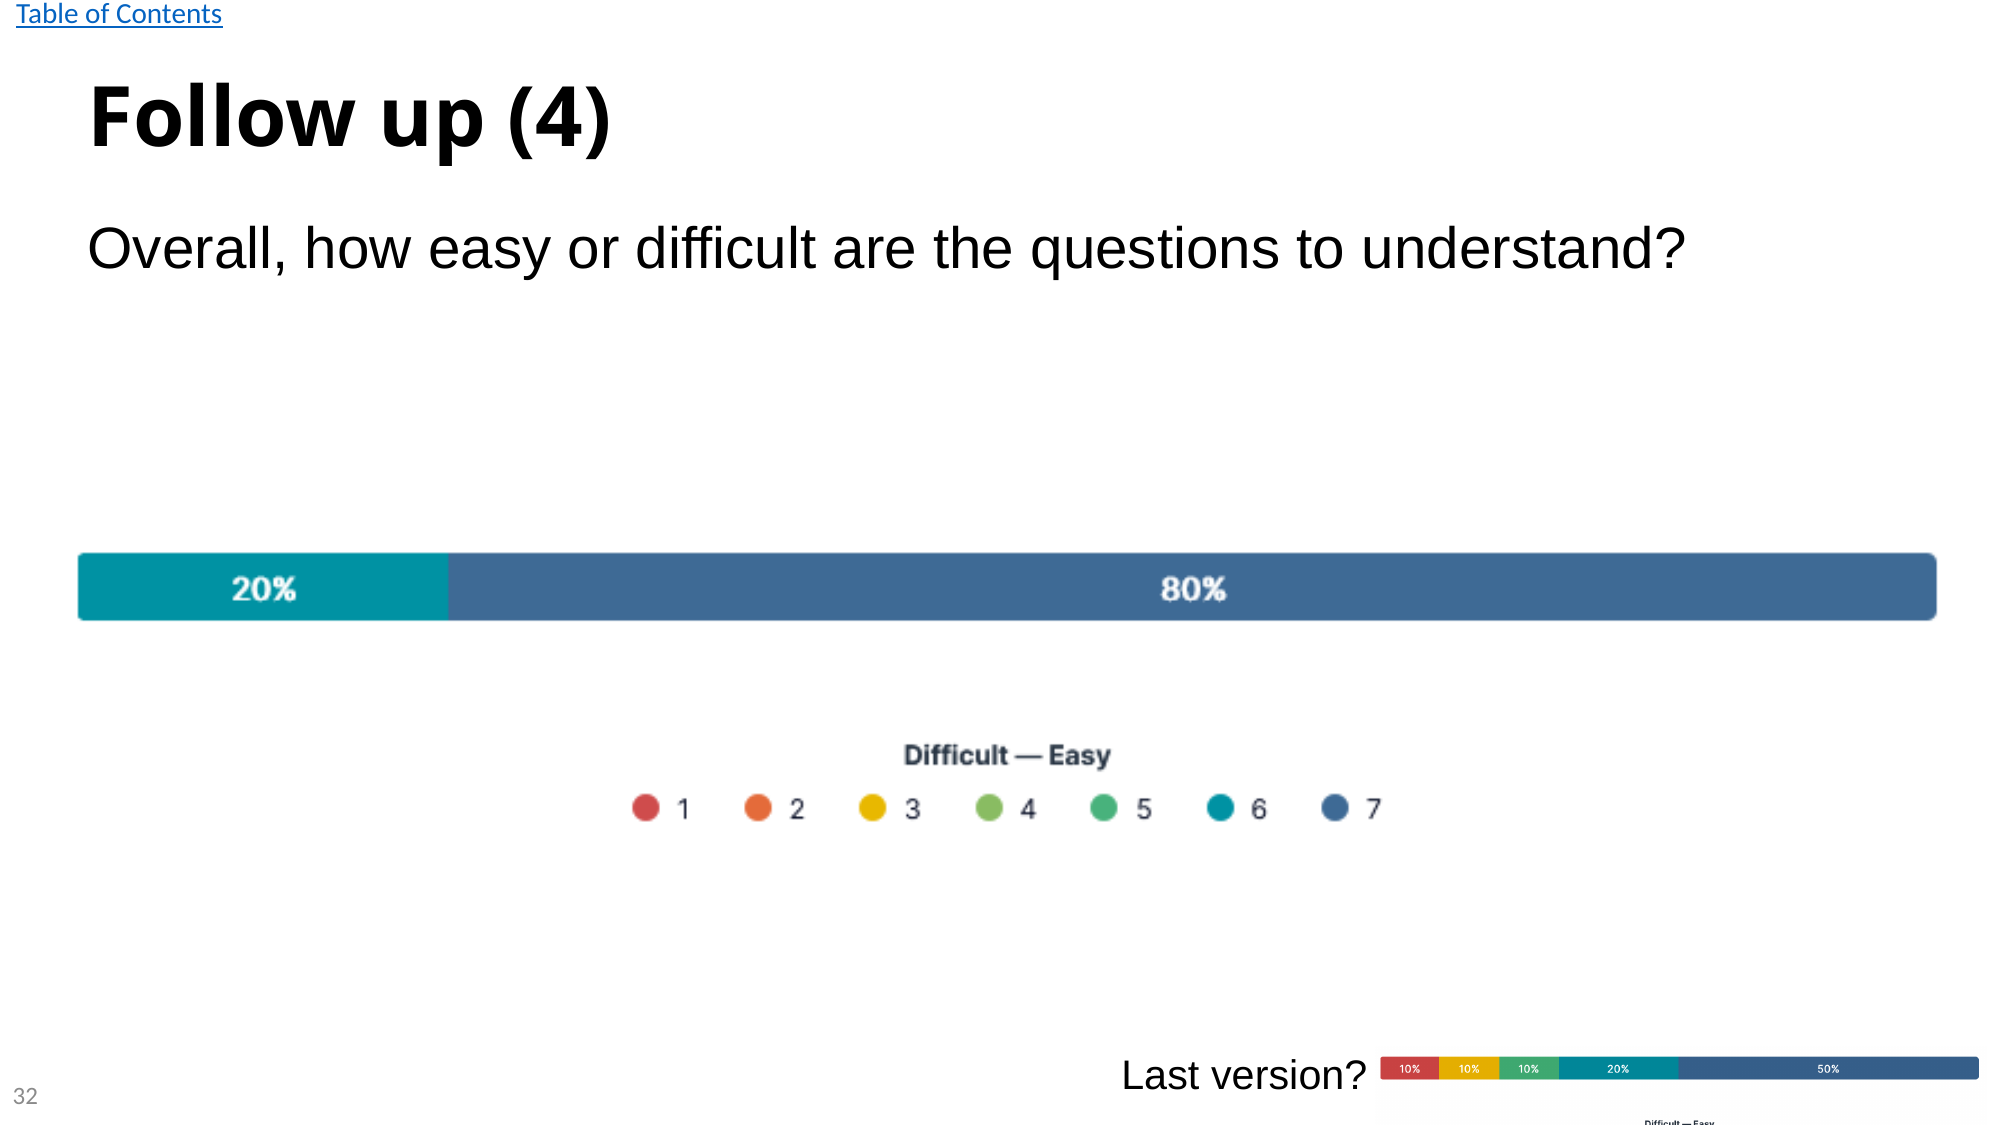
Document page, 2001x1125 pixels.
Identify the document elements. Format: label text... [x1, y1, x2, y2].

picture [1375, 1046, 1987, 1125]
picture [18, 486, 1971, 860]
title Follow up (4) [72, 28, 681, 210]
slide_number 32 [0, 1064, 110, 1125]
list Overall, how easy or difficult are the questions to understand? [72, 210, 1863, 472]
text_box Last version? [1090, 1046, 1375, 1107]
